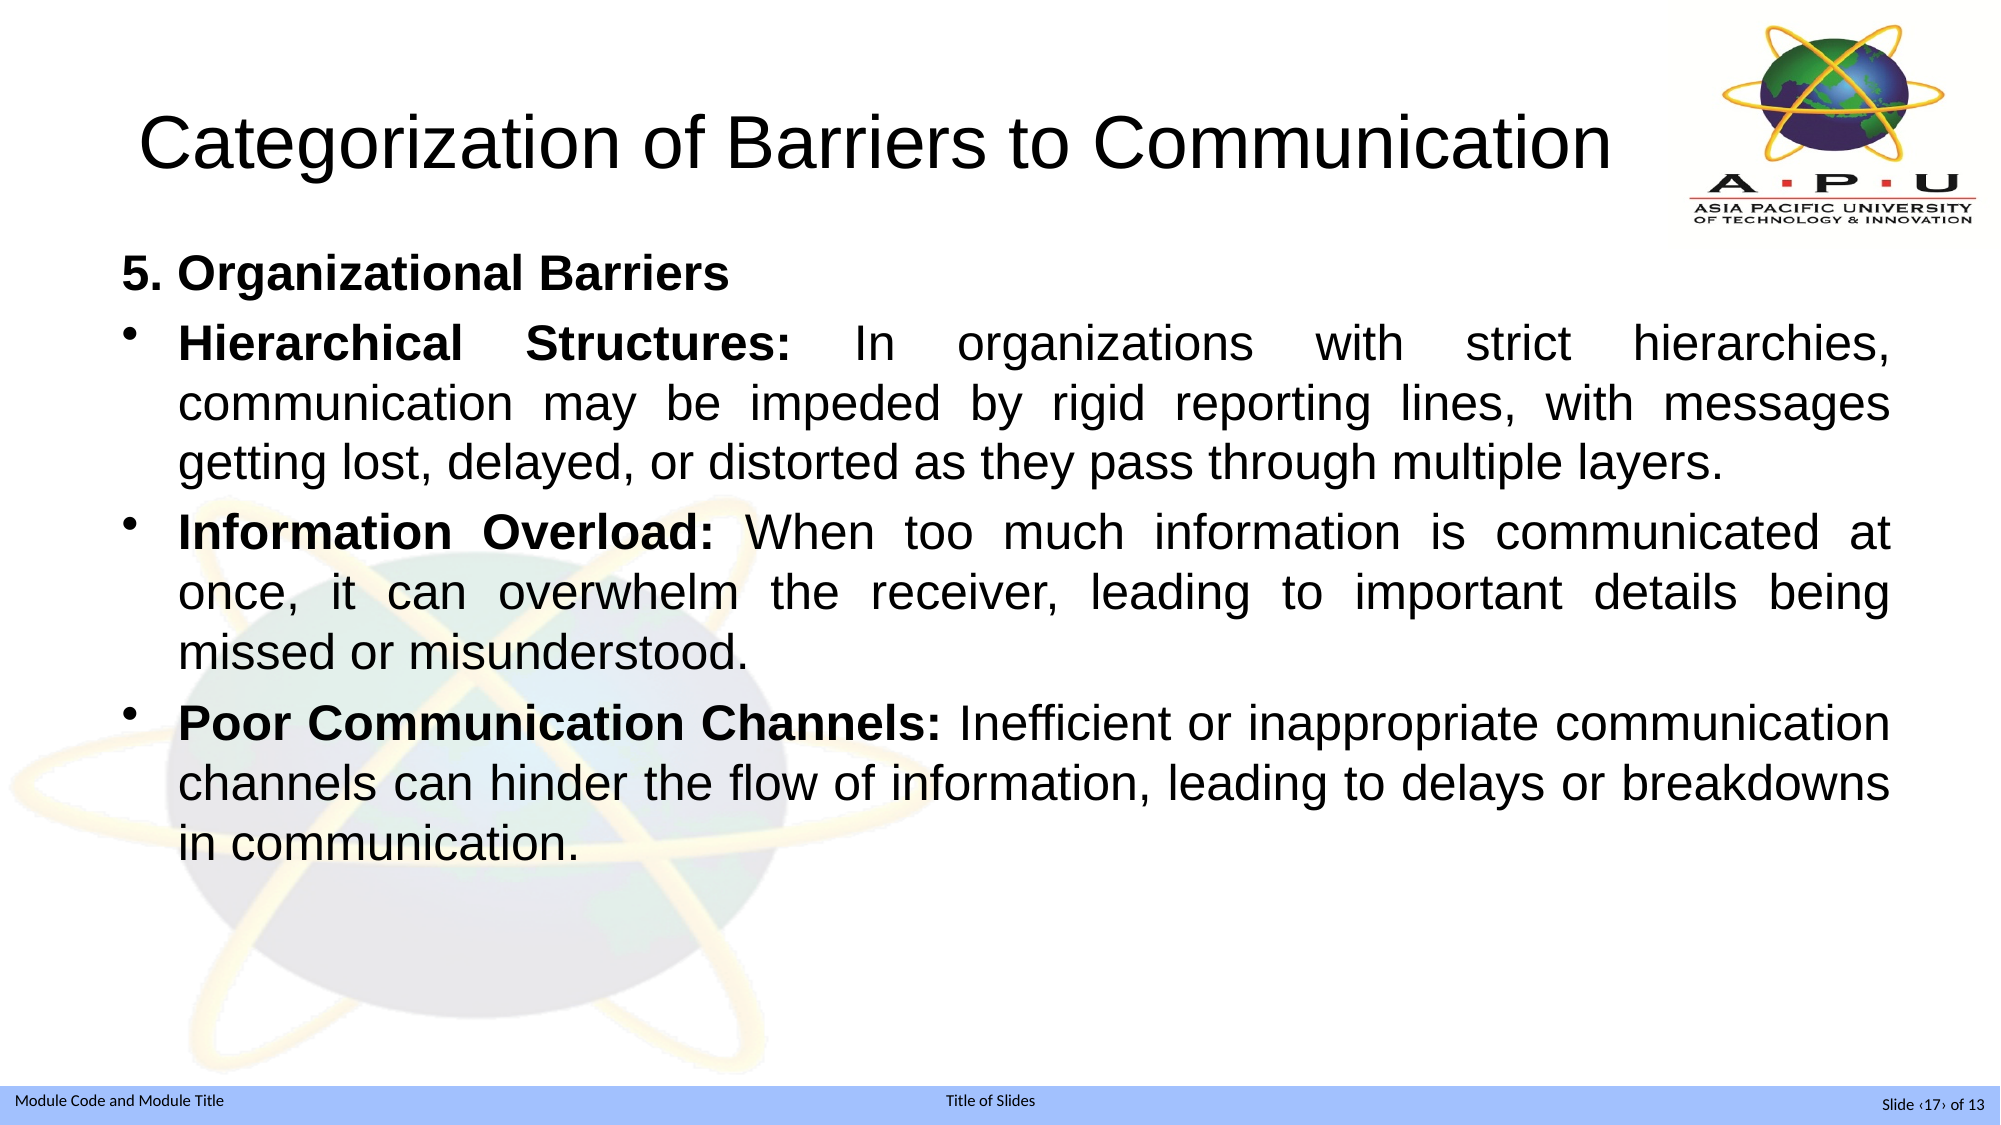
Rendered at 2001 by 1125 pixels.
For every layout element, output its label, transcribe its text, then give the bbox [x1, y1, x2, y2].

footer Slide ‹17› of 13 [1366, 1086, 2000, 1125]
picture [1668, 0, 2000, 249]
title Categorization of Barriers to Communication [106, 45, 1647, 232]
list 5. Organizational Barriers Hierarchical Structures: In organizations with strict hierarchies, communication may be impeded by rigid reporting lines, with messages getting lost, delayed, or distorted as they pass through multiple layers. Information Overload: When too much information is communicated at once, it can overwhelm the receiver, leading to important details being missed or misunderstood. Poor Communication Channels: Inefficient or inappropriate communication channels can hinder the flow of information, leading to delays or breakdowns in communication. [106, 232, 1907, 1021]
